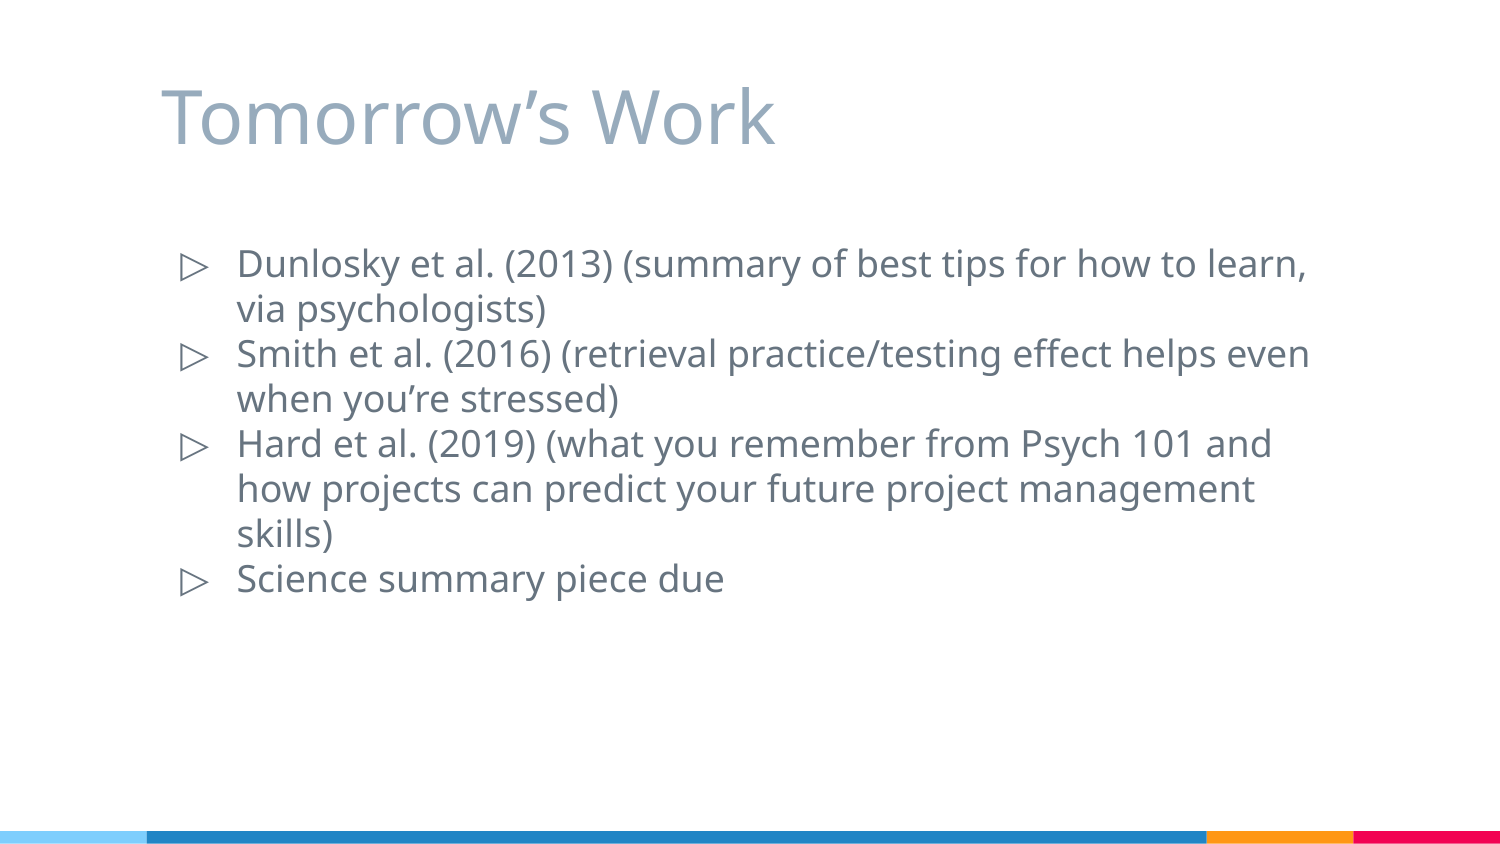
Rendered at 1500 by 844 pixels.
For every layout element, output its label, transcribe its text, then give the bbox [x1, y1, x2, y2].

list Dunlosky et al. (2013) (summary of best tips for how to learn, via psychologists) Smith et al. (2016) (retrieval practice/testing effect helps even when you’re stressed) Hard et al. (2019) (what you remember from Psych 101 and how projects can predict your future project management skills) Science summary piece due [146, 225, 1349, 809]
title Tomorrow’s Work [146, 33, 1207, 175]
